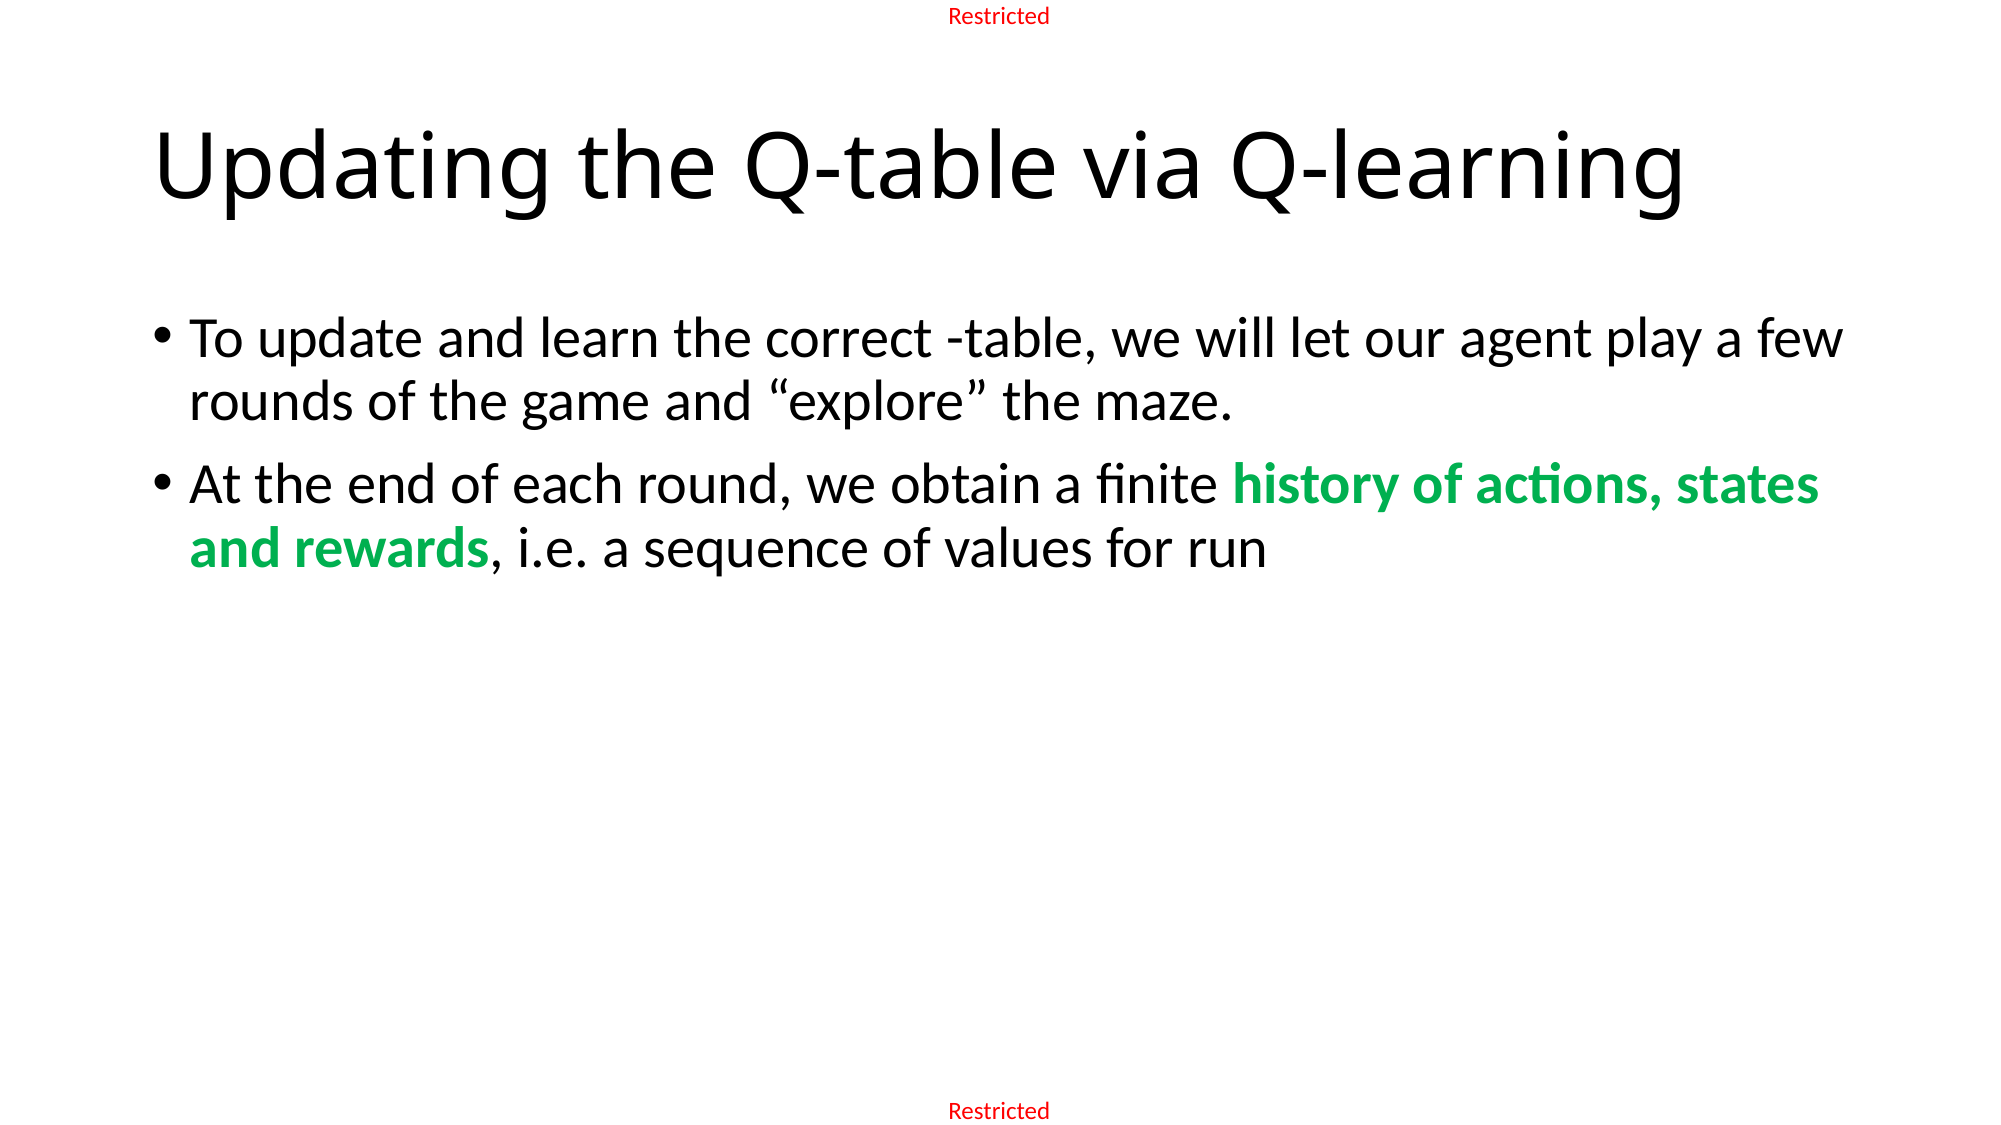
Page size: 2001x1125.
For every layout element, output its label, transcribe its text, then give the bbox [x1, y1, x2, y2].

title Updating the Q-table via Q-learning [137, 59, 1863, 278]
